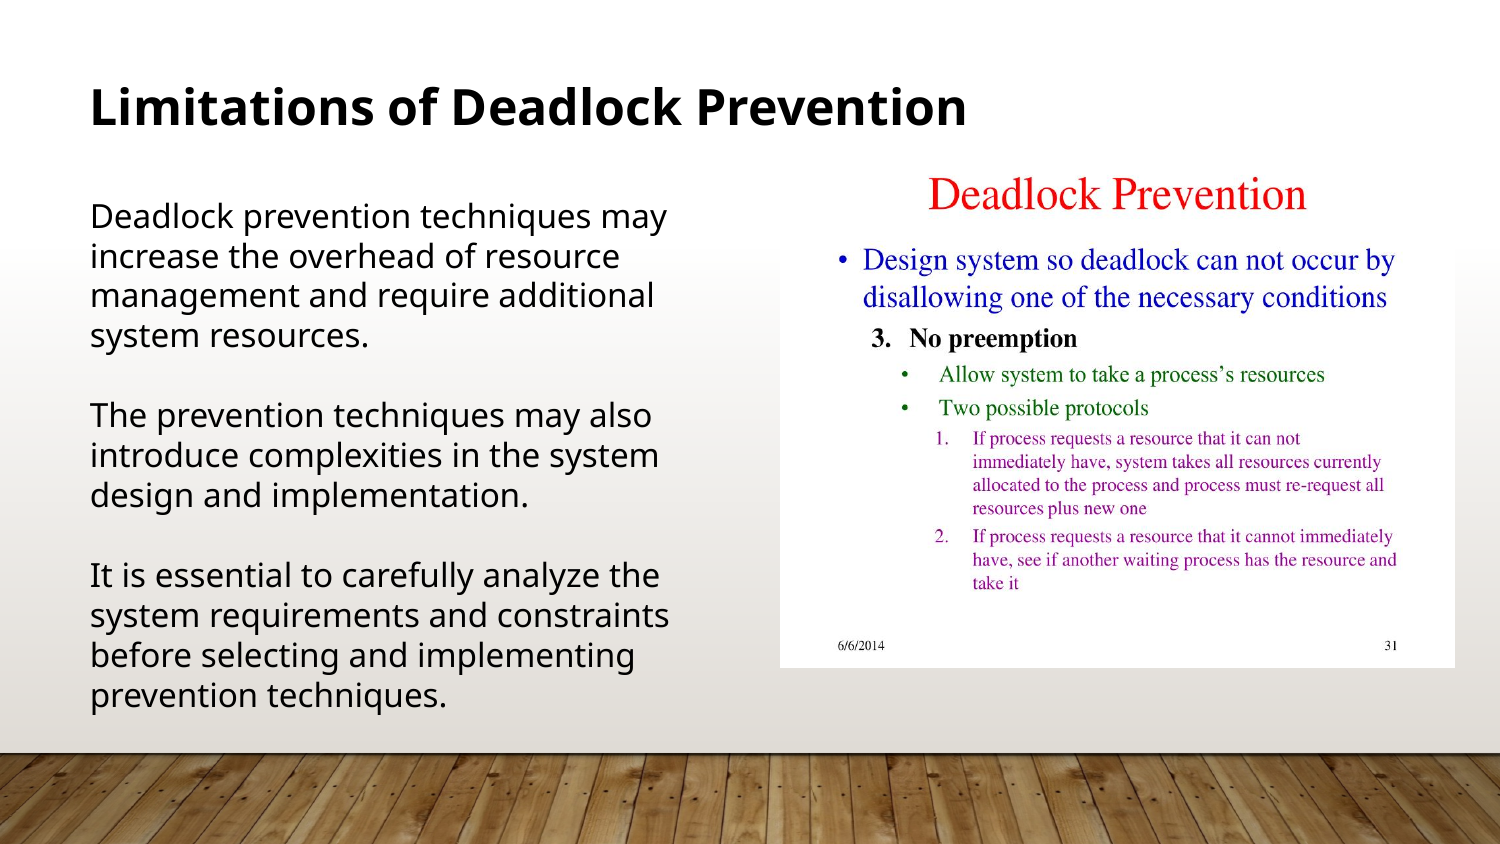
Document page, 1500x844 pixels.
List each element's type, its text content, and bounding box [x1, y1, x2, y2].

text_box Deadlock prevention techniques may increase the overhead of resource management and require additional system resources. The prevention techniques may also introduce complexities in the system design and implementation. It is essential to carefully analyze the system requirements and constraints before selecting and implementing prevention techniques. [74, 187, 750, 713]
picture [0, 753, 1500, 844]
text_box Limitations of Deadlock Prevention [74, 37, 1425, 173]
picture [779, 142, 1456, 668]
